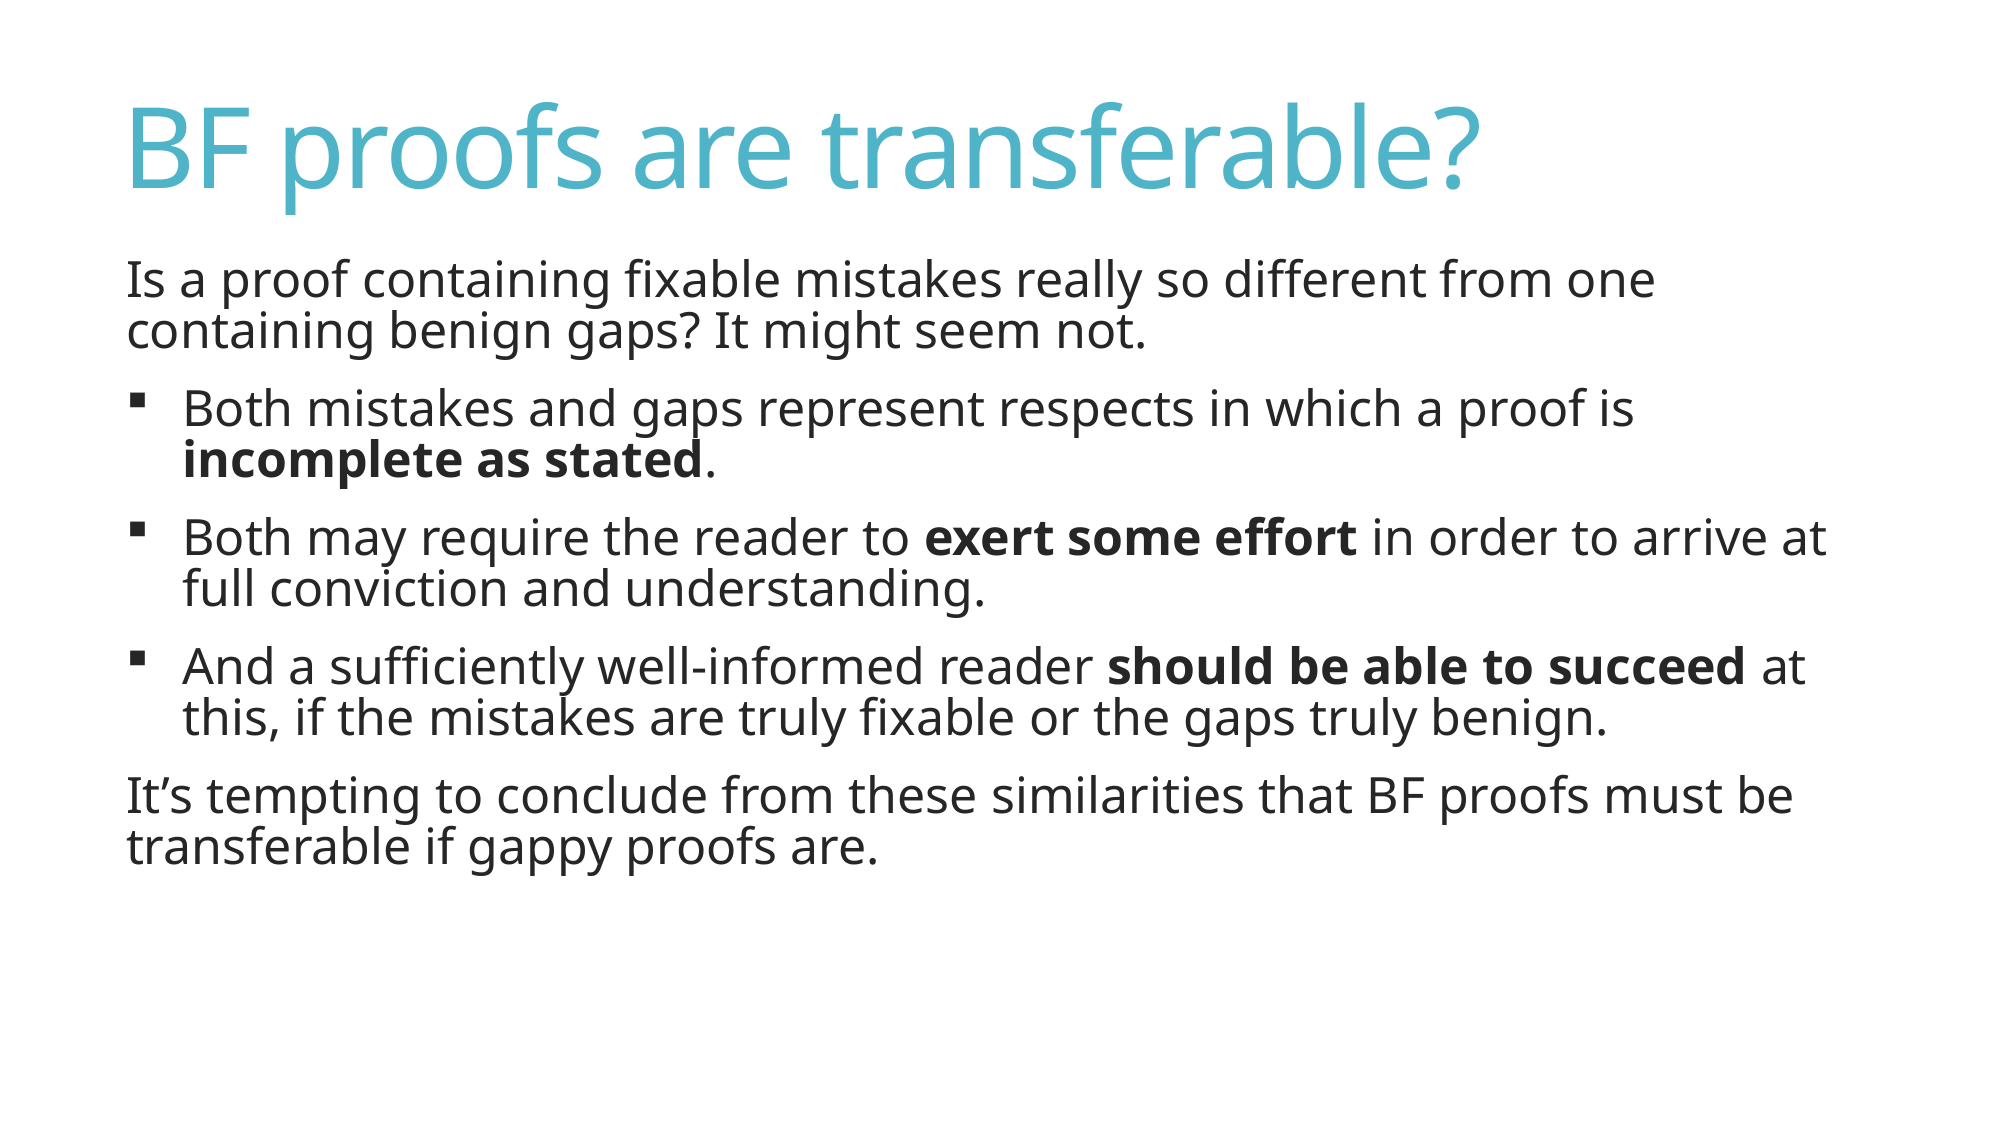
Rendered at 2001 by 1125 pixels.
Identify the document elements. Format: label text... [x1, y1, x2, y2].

title BF proofs are transferable? [107, 81, 1875, 226]
list Is a proof containing fixable mistakes really so different from one containing benign gaps? It might seem not. Both mistakes and gaps represent respects in which a proof is incomplete as stated. Both may require the reader to exert some effort in order to arrive at full conviction and understanding. And a sufficiently well-informed reader should be able to succeed at this, if the mistakes are truly fixable or the gaps truly benign. It’s tempting to conclude from these similarities that BF proofs must be transferable if gappy proofs are. [111, 249, 1876, 1043]
